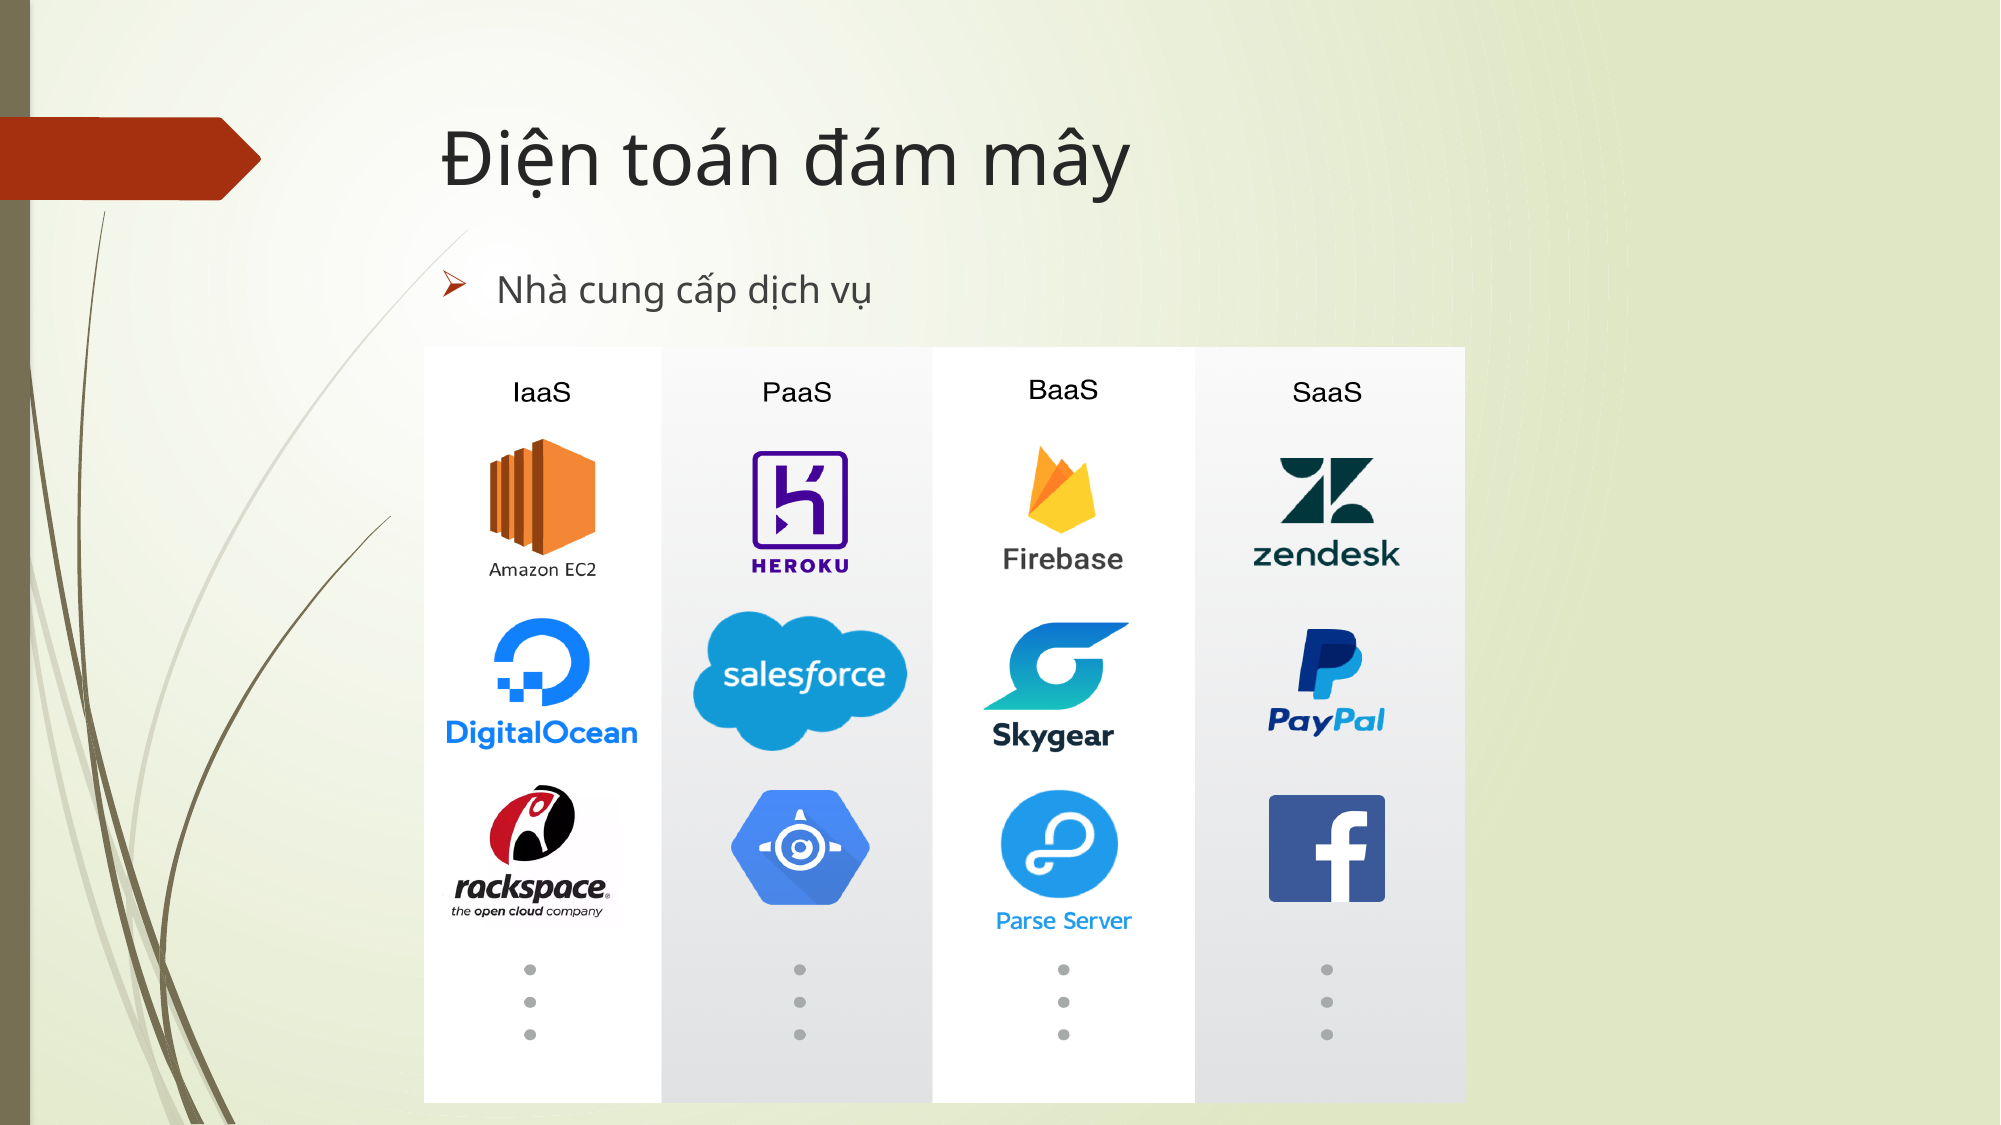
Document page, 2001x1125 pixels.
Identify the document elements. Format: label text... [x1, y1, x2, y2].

title Điện toán đám mây [425, 102, 1888, 258]
picture [424, 347, 1465, 1104]
list Nhà cung cấp dịch vụ [424, 258, 2000, 1125]
